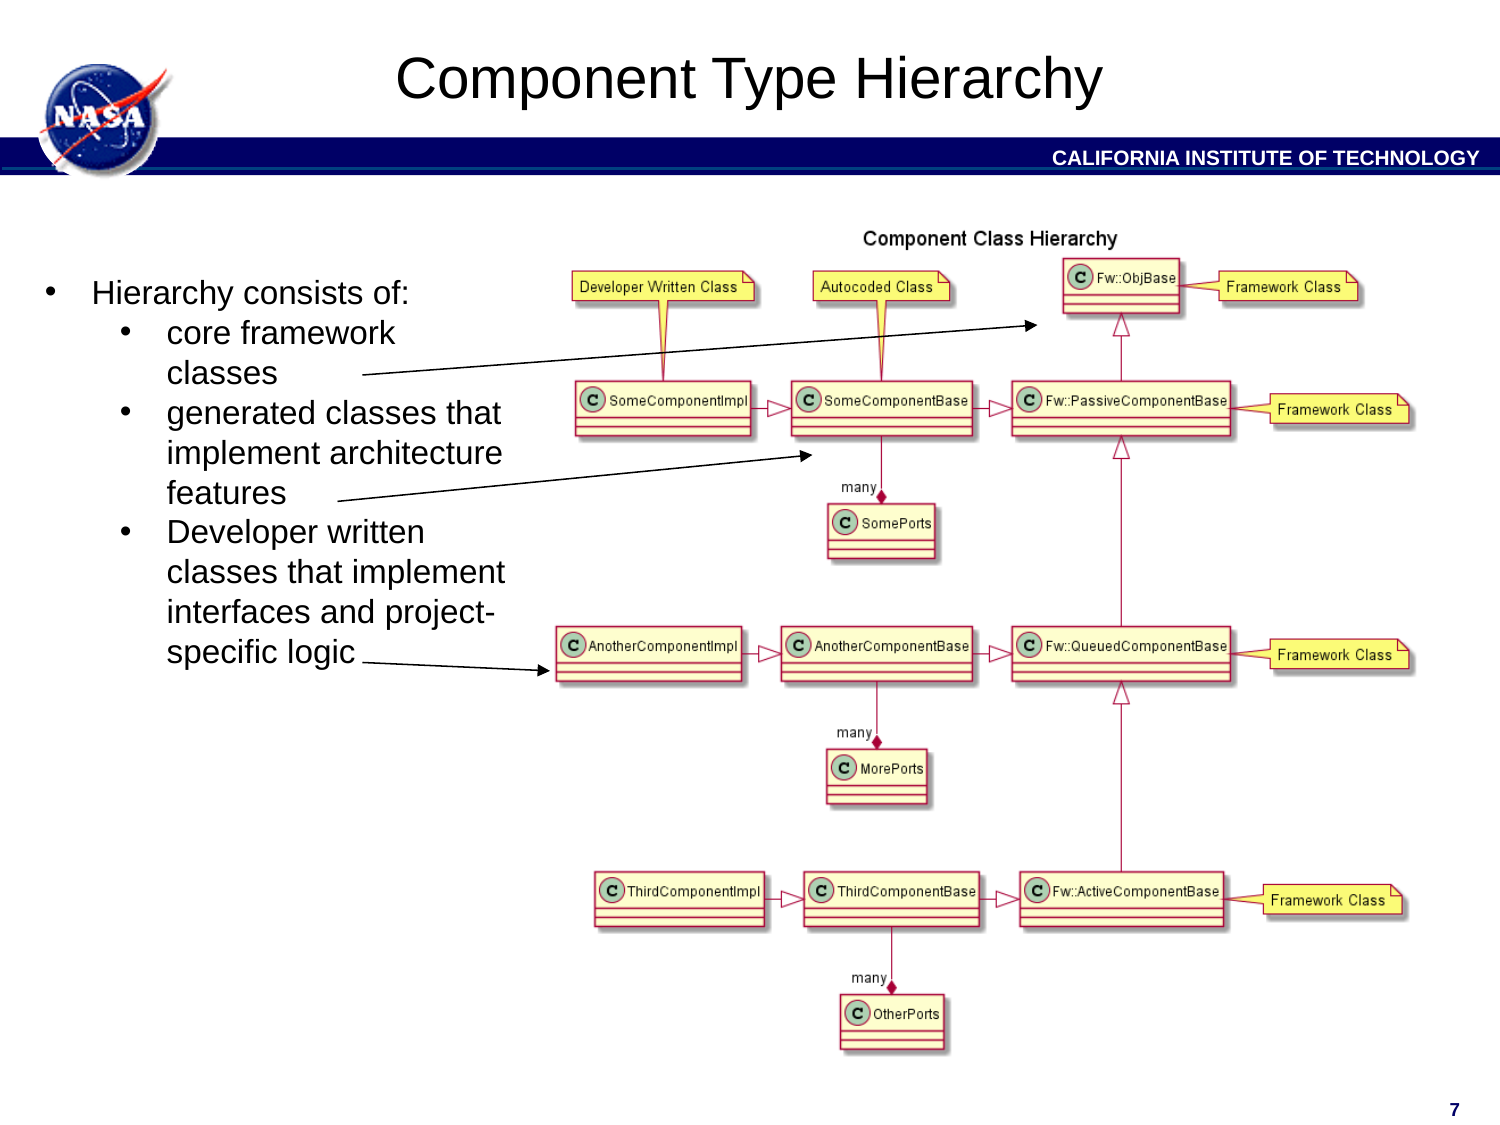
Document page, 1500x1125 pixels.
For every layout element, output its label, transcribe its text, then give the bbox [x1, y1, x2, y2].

title Component Type Hierarchy [187, 12, 1313, 138]
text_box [337, 454, 813, 502]
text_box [362, 324, 1038, 376]
slide_number 7 [1162, 1090, 1476, 1125]
picture [549, 224, 1430, 1061]
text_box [362, 662, 551, 672]
picture [39, 64, 177, 182]
text_box Hierarchy consists of: core framework classes generated classes that implement architecture features Developer written classes that implement interfaces and project-specific logic [29, 263, 525, 678]
